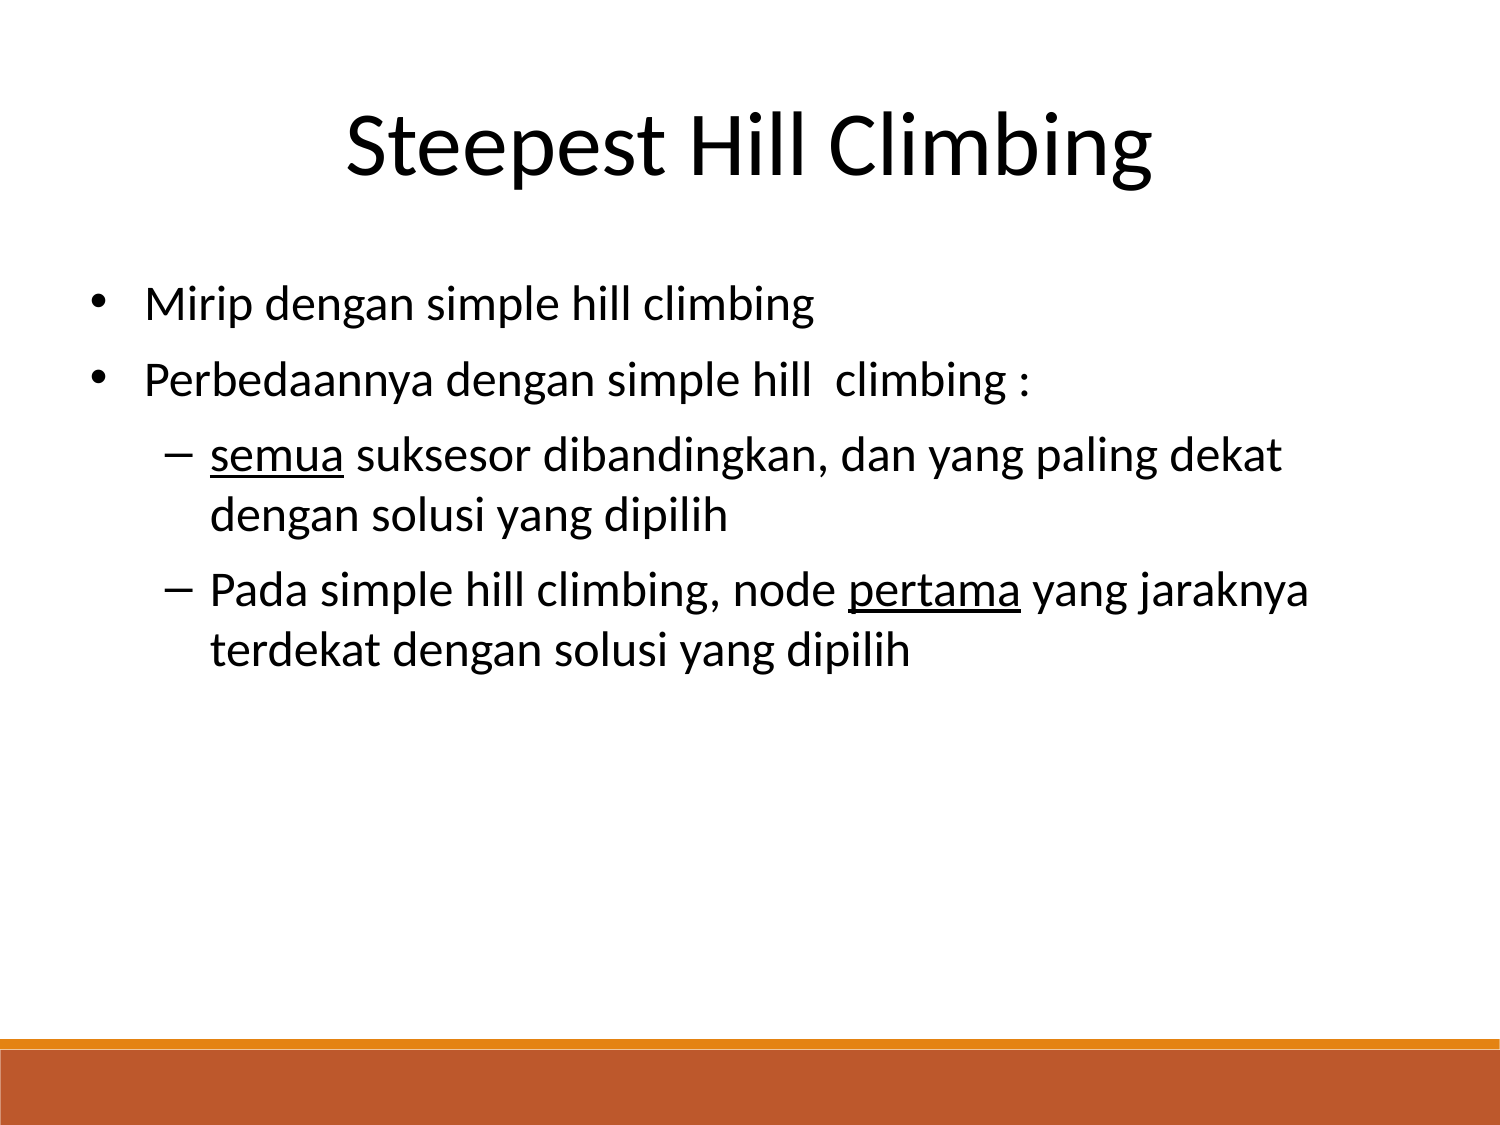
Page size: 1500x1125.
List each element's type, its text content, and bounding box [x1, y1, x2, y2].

text_box Steepest Hill Climbing [74, 45, 1425, 233]
text_box Mirip dengan simple hill climbing Perbedaannya dengan simple hill climbing : semua suksesor dibandingkan, dan yang paling dekat dengan solusi yang dipilih Pada simple hill climbing, node pertama yang jaraknya terdekat dengan solusi yang dipilih [74, 262, 1425, 1005]
